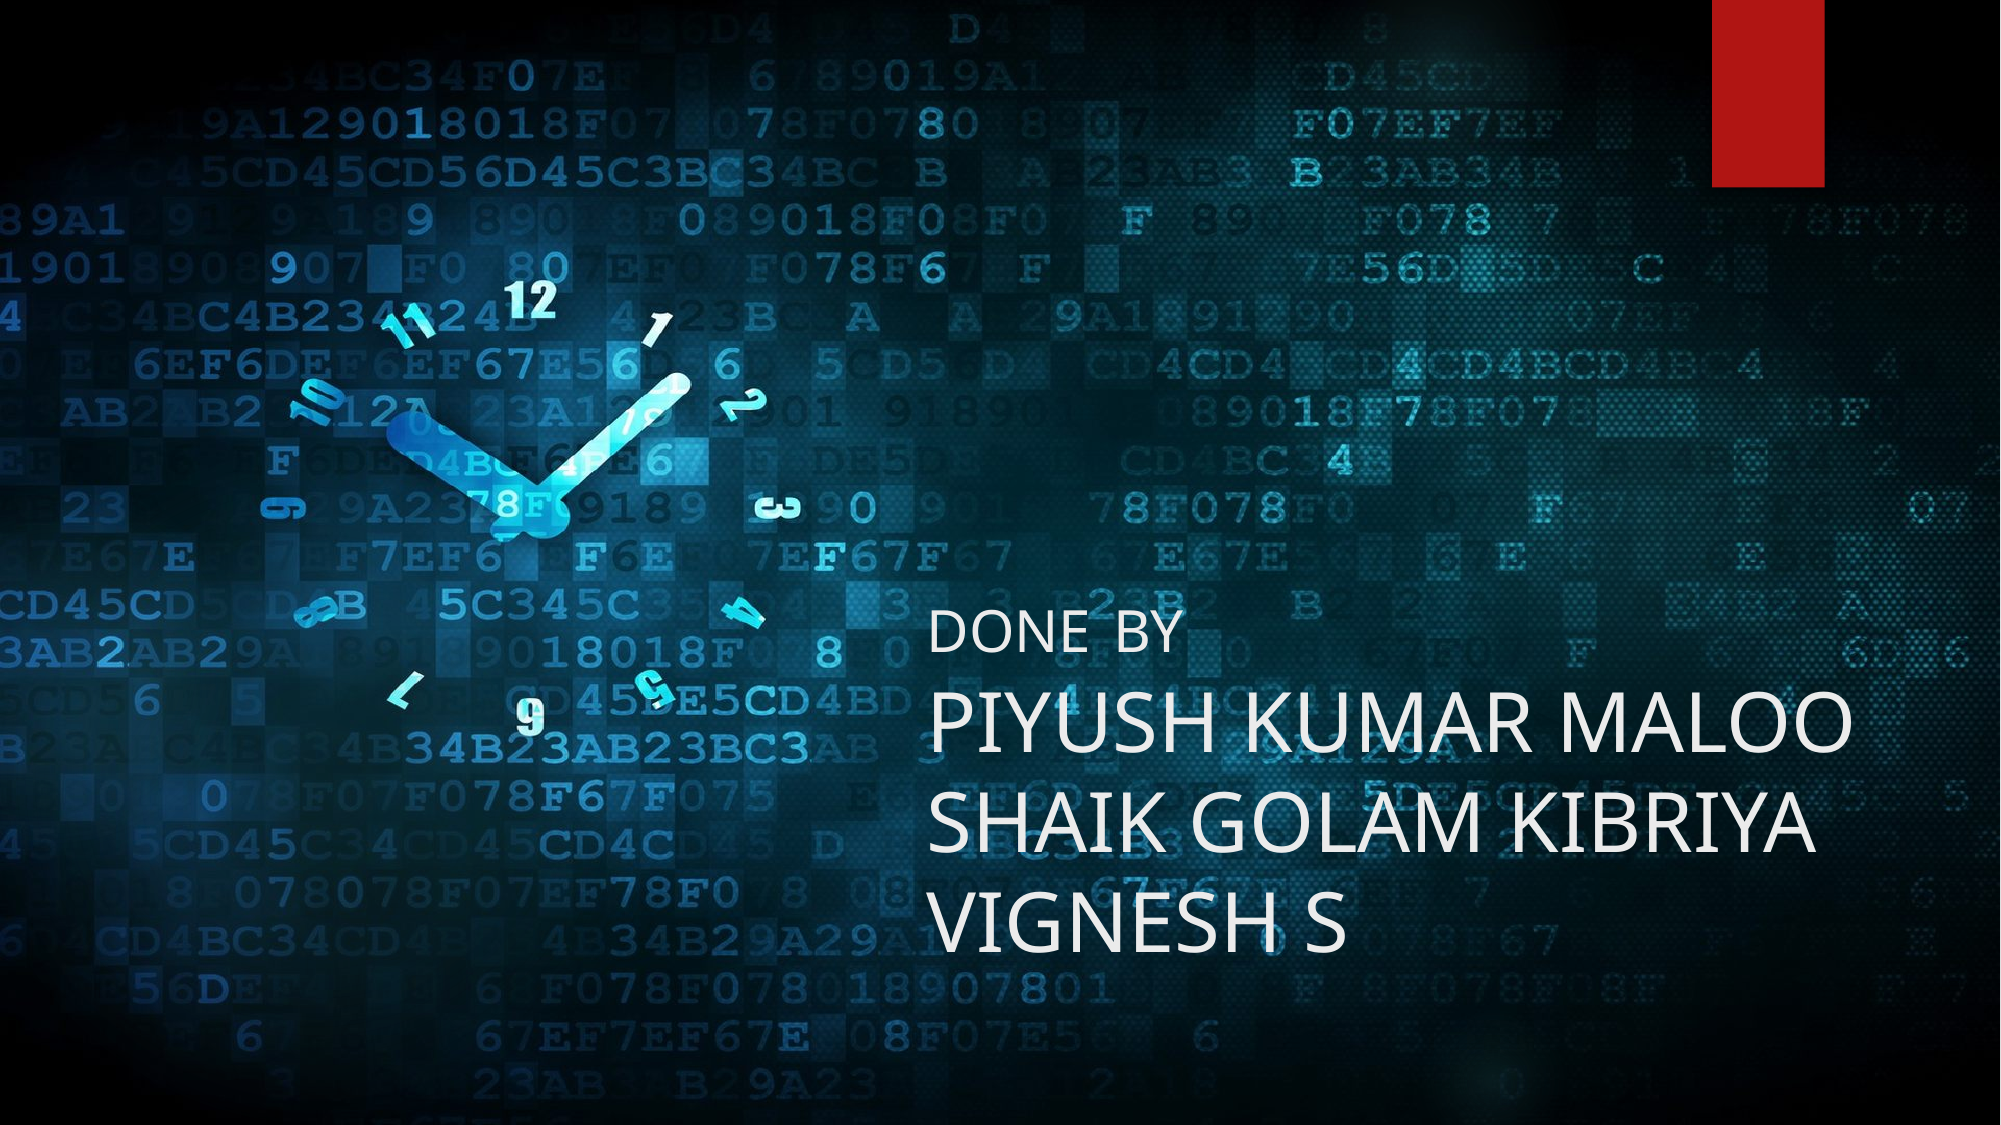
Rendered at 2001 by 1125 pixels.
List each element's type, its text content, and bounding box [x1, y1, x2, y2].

picture [0, 0, 2001, 1125]
title DONE BY PIYUSH KUMAR MALOO SHAIK GOLAM KIBRIYA VIGNESH S [911, 562, 1904, 1077]
